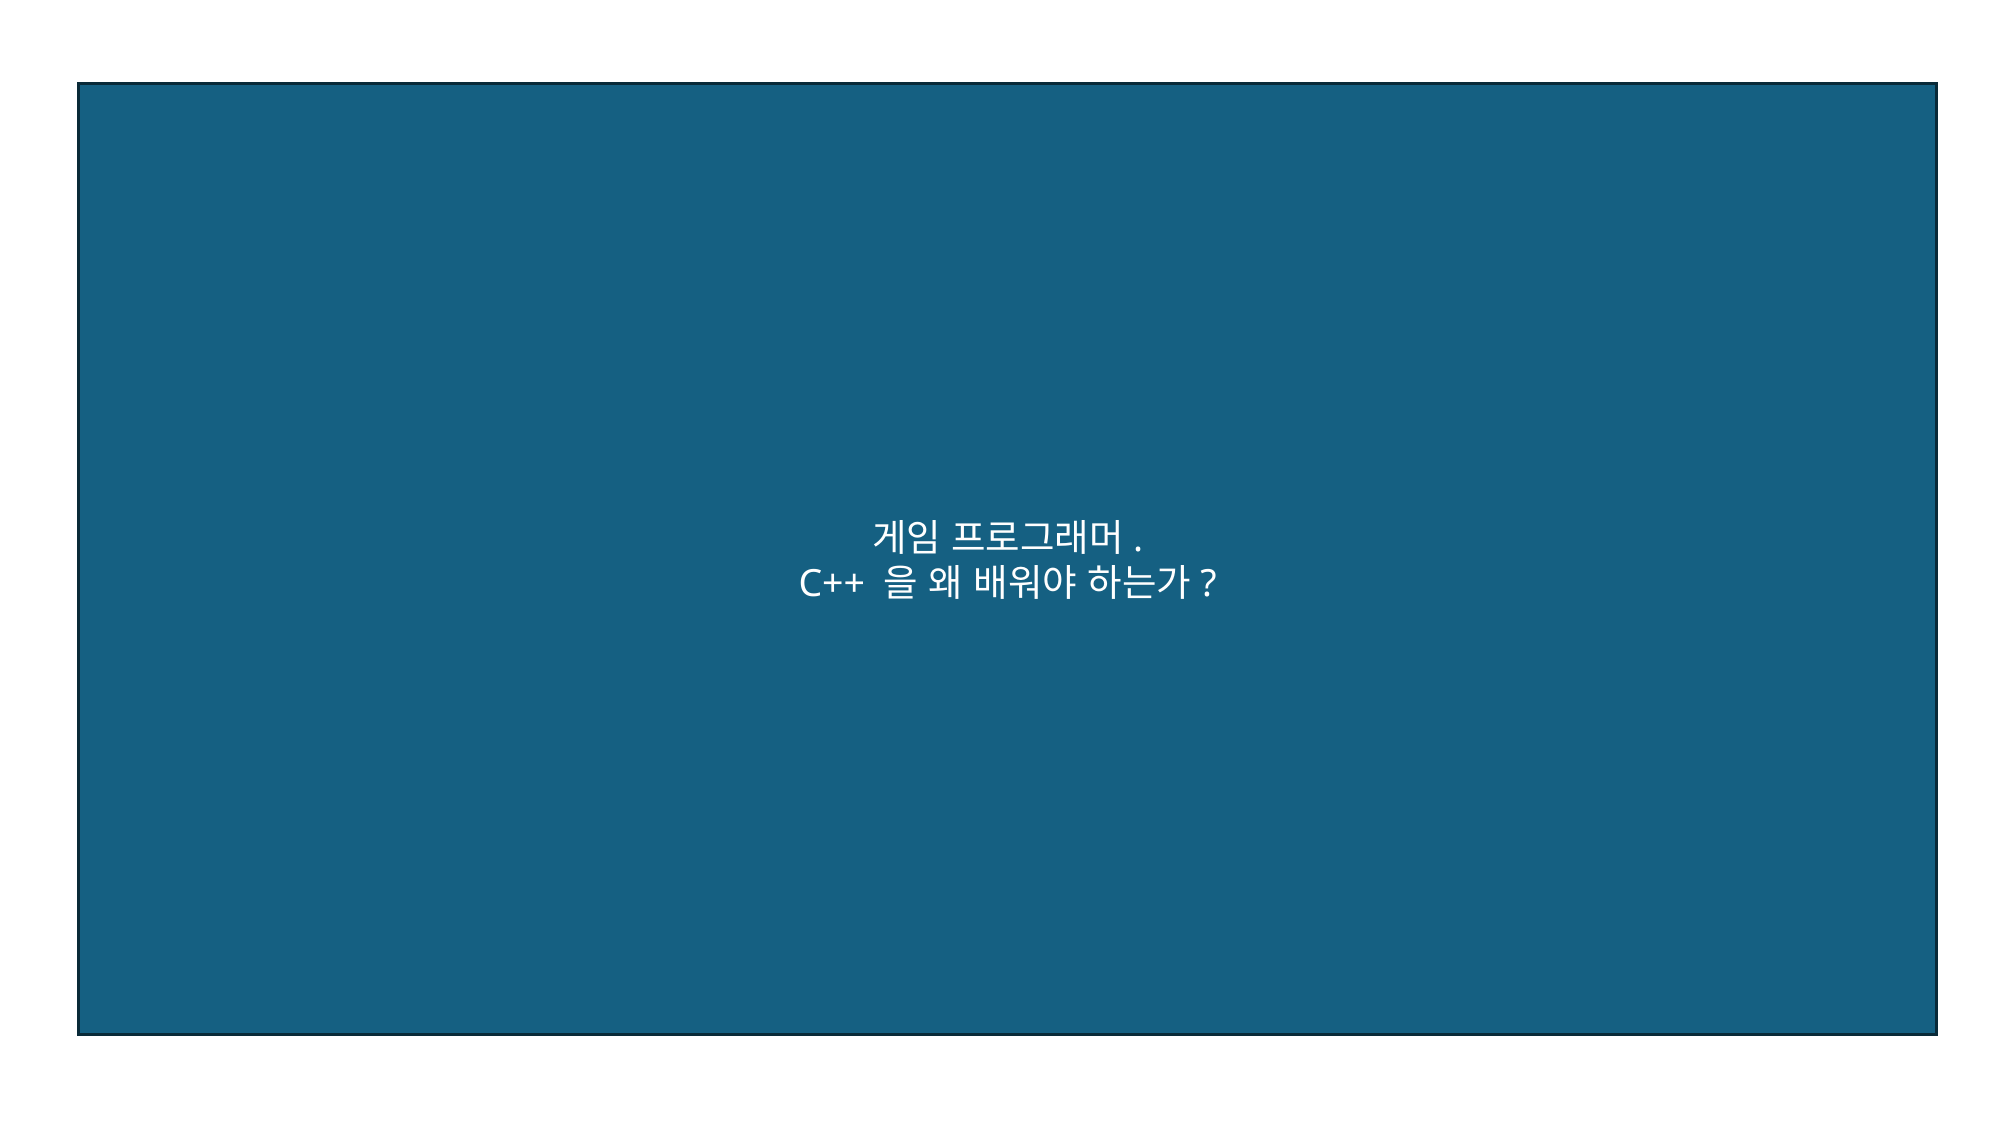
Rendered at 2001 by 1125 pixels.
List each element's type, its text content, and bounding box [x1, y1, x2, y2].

text_box 게임 프로그래머. C++ 을 왜 배워야 하는가? [77, 82, 1938, 1036]
